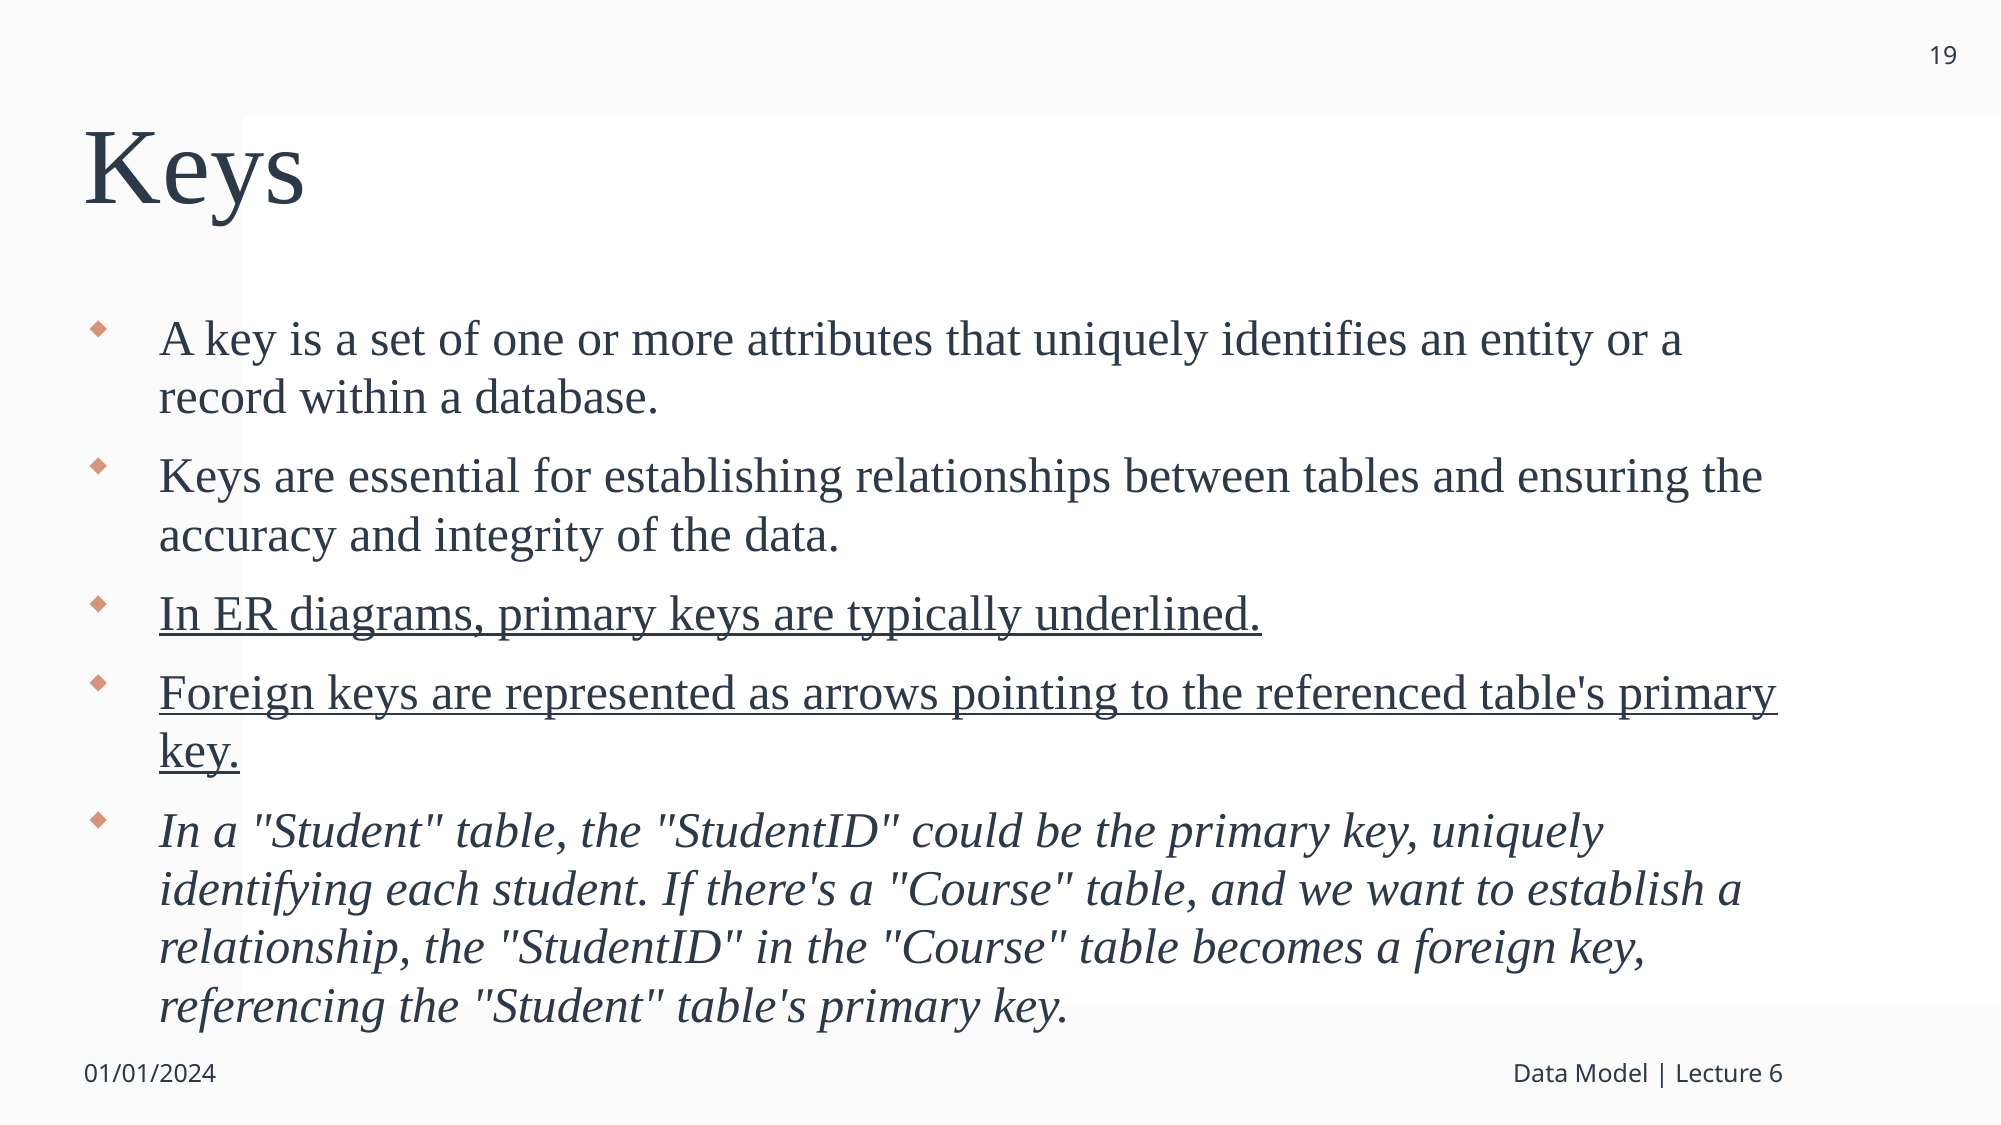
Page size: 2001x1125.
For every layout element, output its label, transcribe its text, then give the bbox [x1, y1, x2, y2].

slide_number 19 [1886, 0, 2000, 113]
title Keys [68, 59, 1799, 278]
list A key is a set of one or more attributes that uniquely identifies an entity or a record within a database. Keys are essential for establishing relationships between tables and ensuring the accuracy and integrity of the data. In ER diagrams, primary keys are typically underlined. Foreign keys are represented as arrows pointing to the referenced table's primary key. In a "Student" table, the "StudentID" could be the primary key, uniquely identifying each student. If there's a "Course" table, and we want to establish a relationship, the "StudentID" in the "Course" table becomes a foreign key, referencing the "Student" table's primary key. [68, 299, 1799, 990]
footer Data Model | Lecture 6 [618, 1020, 1799, 1125]
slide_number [68, 1020, 519, 1125]
